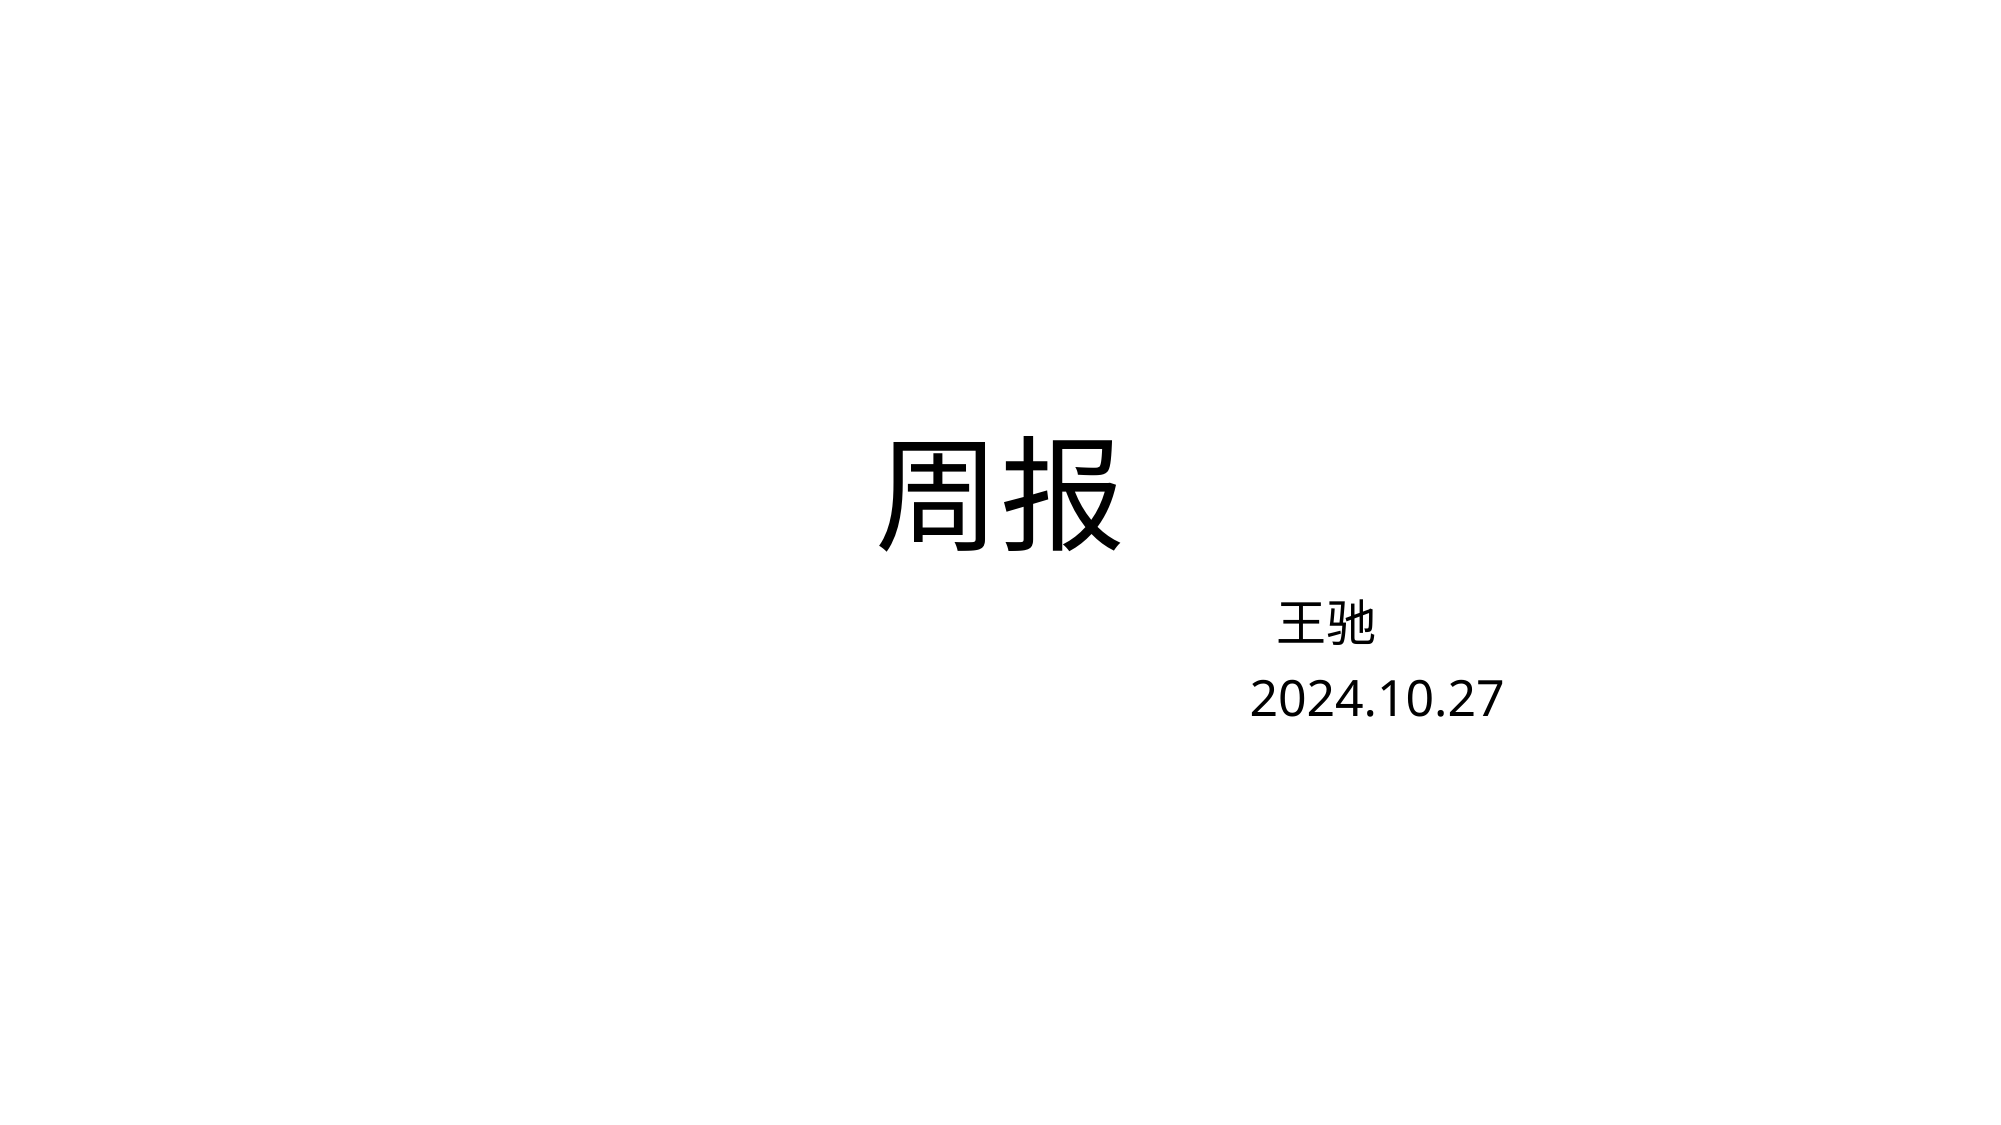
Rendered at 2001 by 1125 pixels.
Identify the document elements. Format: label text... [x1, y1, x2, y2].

title 周报 [249, 184, 1750, 576]
subtitle 王驰 2024.10.27 [249, 590, 1750, 863]
